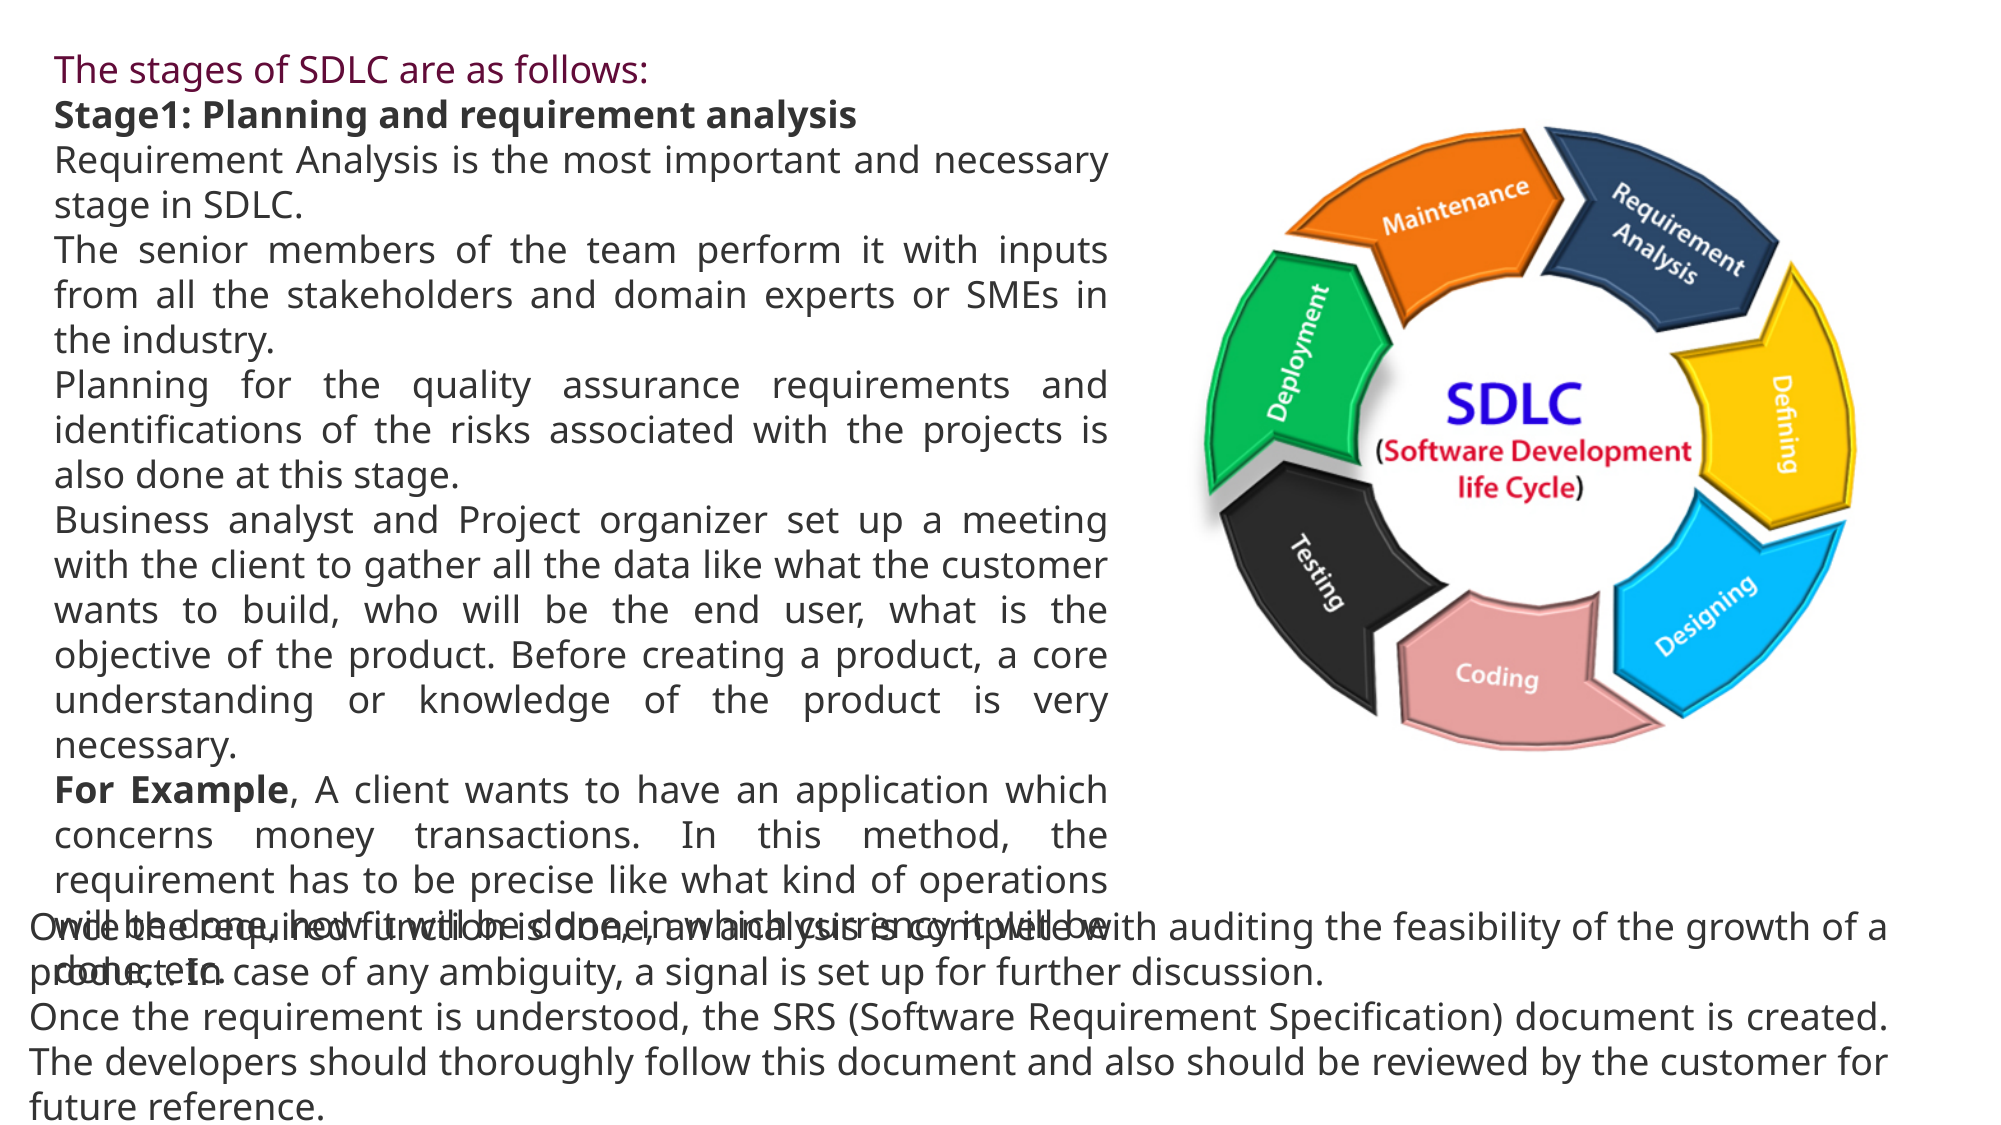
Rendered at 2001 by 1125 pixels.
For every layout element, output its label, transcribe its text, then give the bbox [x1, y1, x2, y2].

text_box The stages of SDLC are as follows: Stage1: Planning and requirement analysis Requirement Analysis is the most important and necessary stage in SDLC. The senior members of the team perform it with inputs from all the stakeholders and domain experts or SMEs in the industry. Planning for the quality assurance requirements and identifications of the risks associated with the projects is also done at this stage. Business analyst and Project organizer set up a meeting with the client to gather all the data like what the customer wants to build, who will be the end user, what is the objective of the product. Before creating a product, a core understanding or knowledge of the product is very necessary. For Example, A client wants to have an application which concerns money transactions. In this method, the requirement has to be precise like what kind of operations will be done, how it will be done, in which currency it will be done, etc. [39, 39, 1125, 895]
picture [1135, 118, 1906, 756]
text_box Once the required function is done, an analysis is complete with auditing the feasibility of the growth of a product. In case of any ambiguity, a signal is set up for further discussion. Once the requirement is understood, the SRS (Software Requirement Specification) document is created. The developers should thoroughly follow this document and also should be reviewed by the customer for future reference. [14, 895, 1906, 1125]
